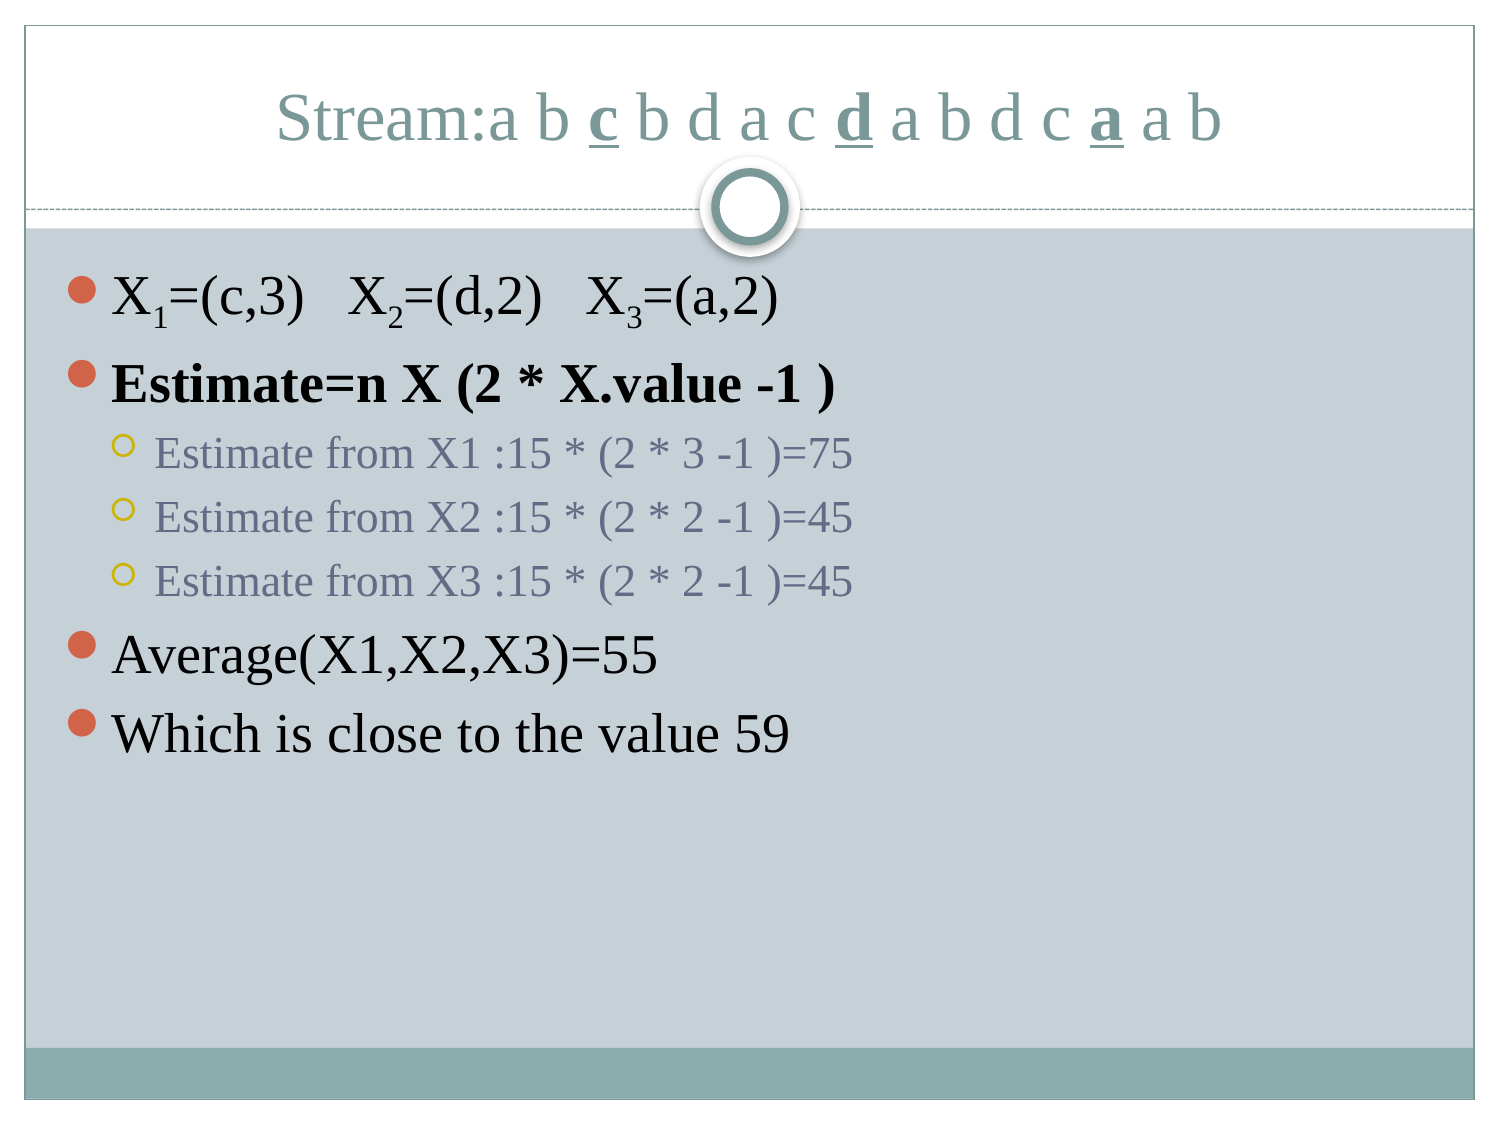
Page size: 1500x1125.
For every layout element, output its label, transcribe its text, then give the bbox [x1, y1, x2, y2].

list X1=(c,3) X2=(d,2) X3=(a,2) Estimate=n X (2 * X.value -1 ) Estimate from X1 :15 * (2 * 3 -1 )=75 Estimate from X2 :15 * (2 * 2 -1 )=45 Estimate from X3 :15 * (2 * 2 -1 )=45 Average(X1,X2,X3)=55 Which is close to the value 59 [49, 250, 1445, 1001]
title Stream:a b c b d a c d a b d c a a b [49, 37, 1450, 162]
